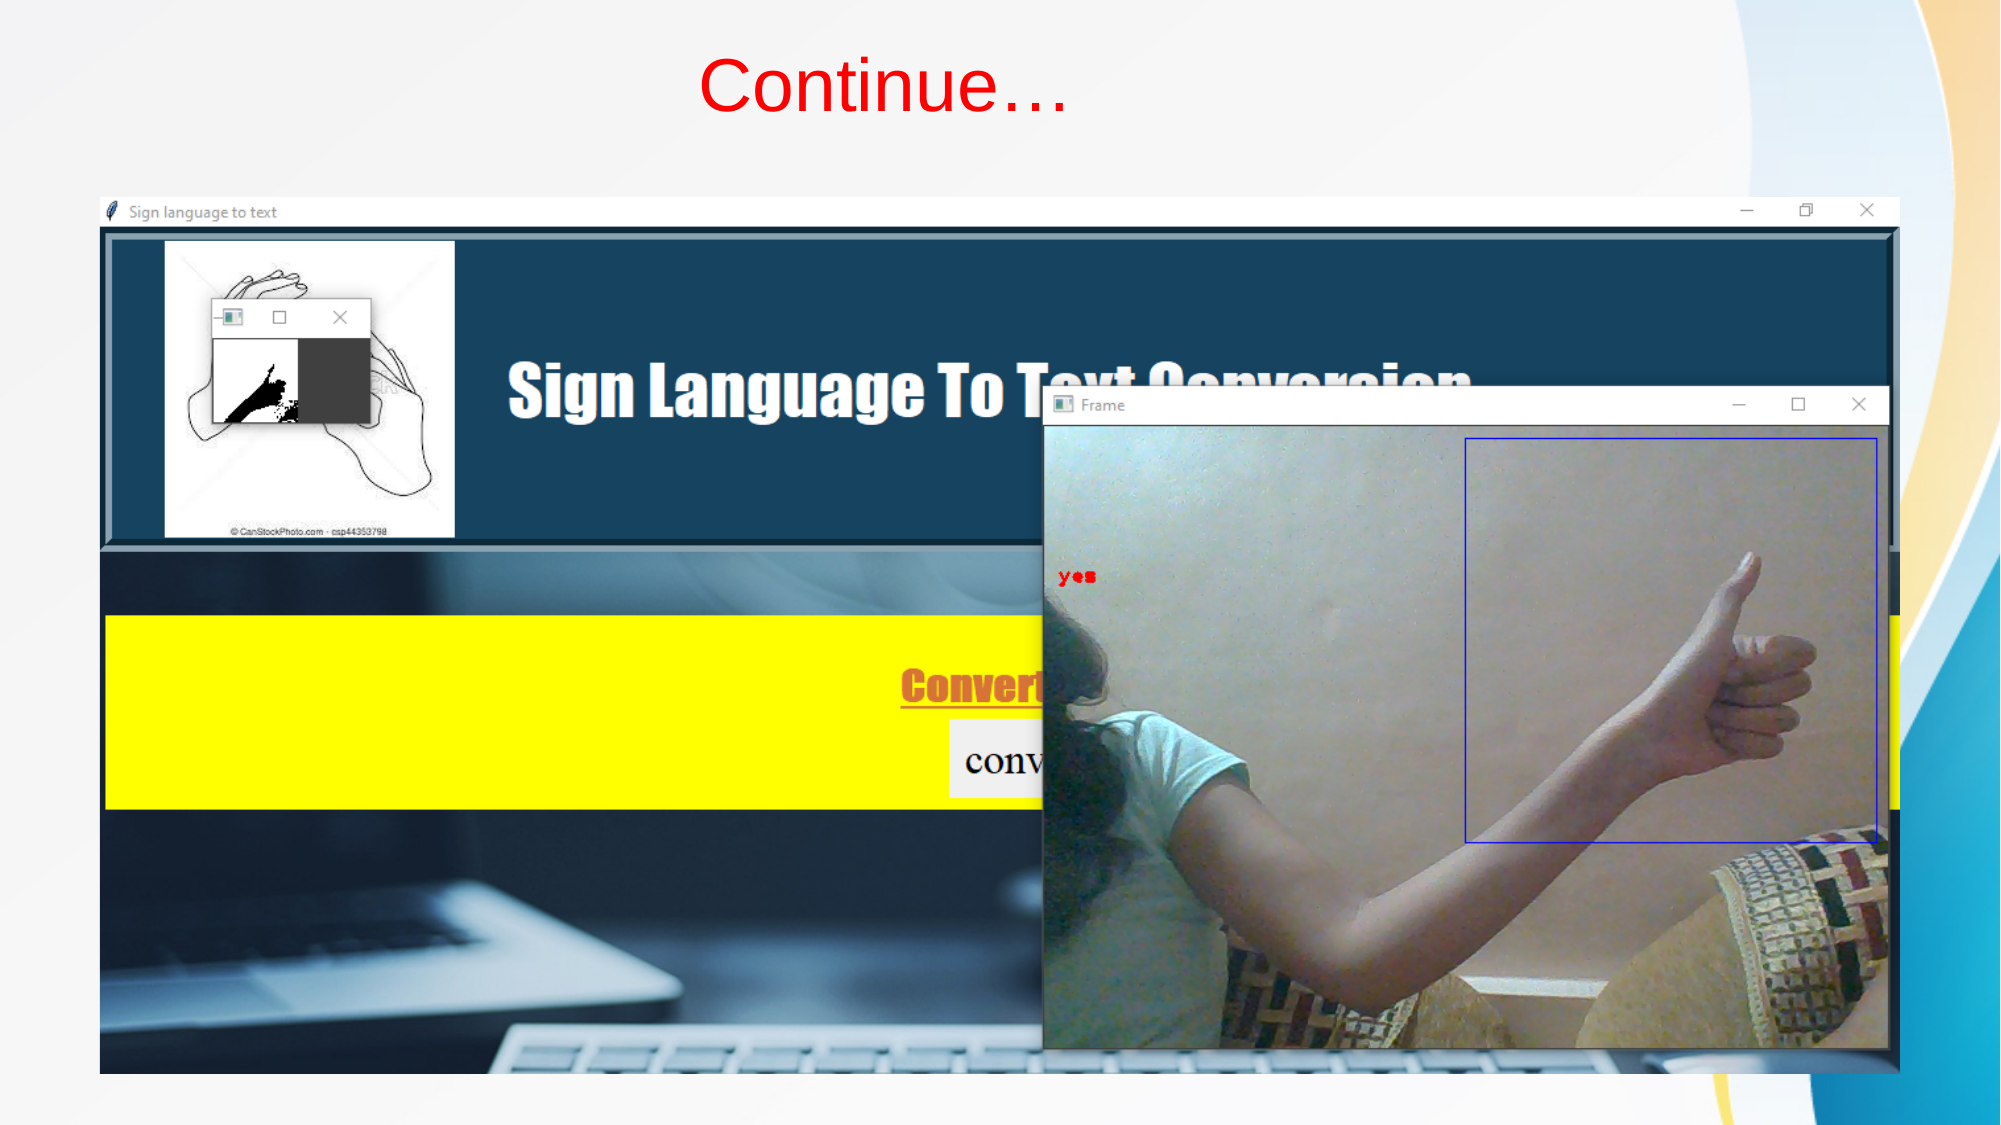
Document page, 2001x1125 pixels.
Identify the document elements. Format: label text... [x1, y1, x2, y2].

picture [0, 0, 2001, 1125]
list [99, 196, 1900, 1074]
title Continue… [62, 33, 1864, 130]
